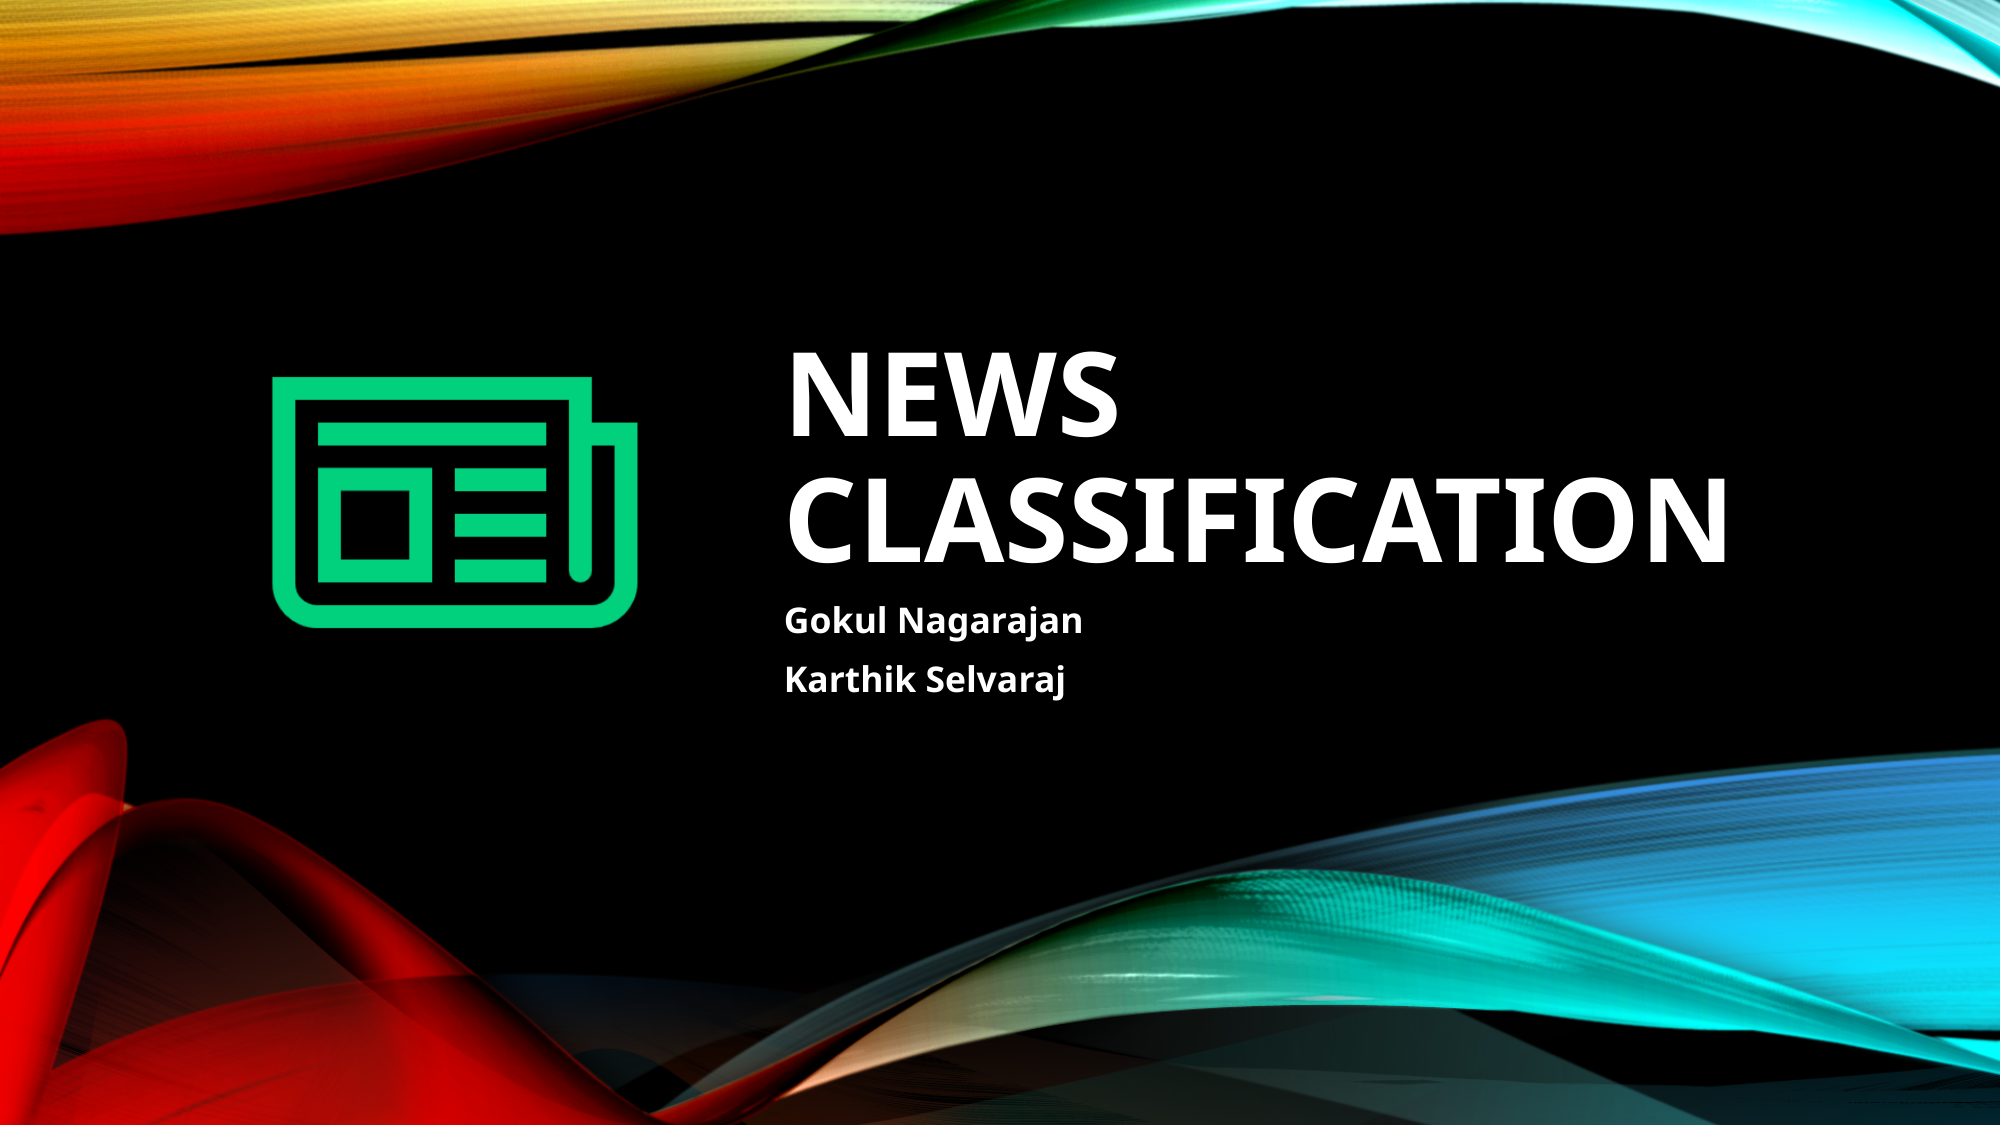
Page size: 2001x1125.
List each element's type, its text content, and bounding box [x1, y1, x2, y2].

picture [0, 295, 2000, 1125]
subtitle Gokul Nagarajan Karthik Selvaraj [768, 595, 1775, 709]
title NEWS CLASSIFICATION [768, 295, 1775, 595]
picture [0, 0, 2000, 237]
